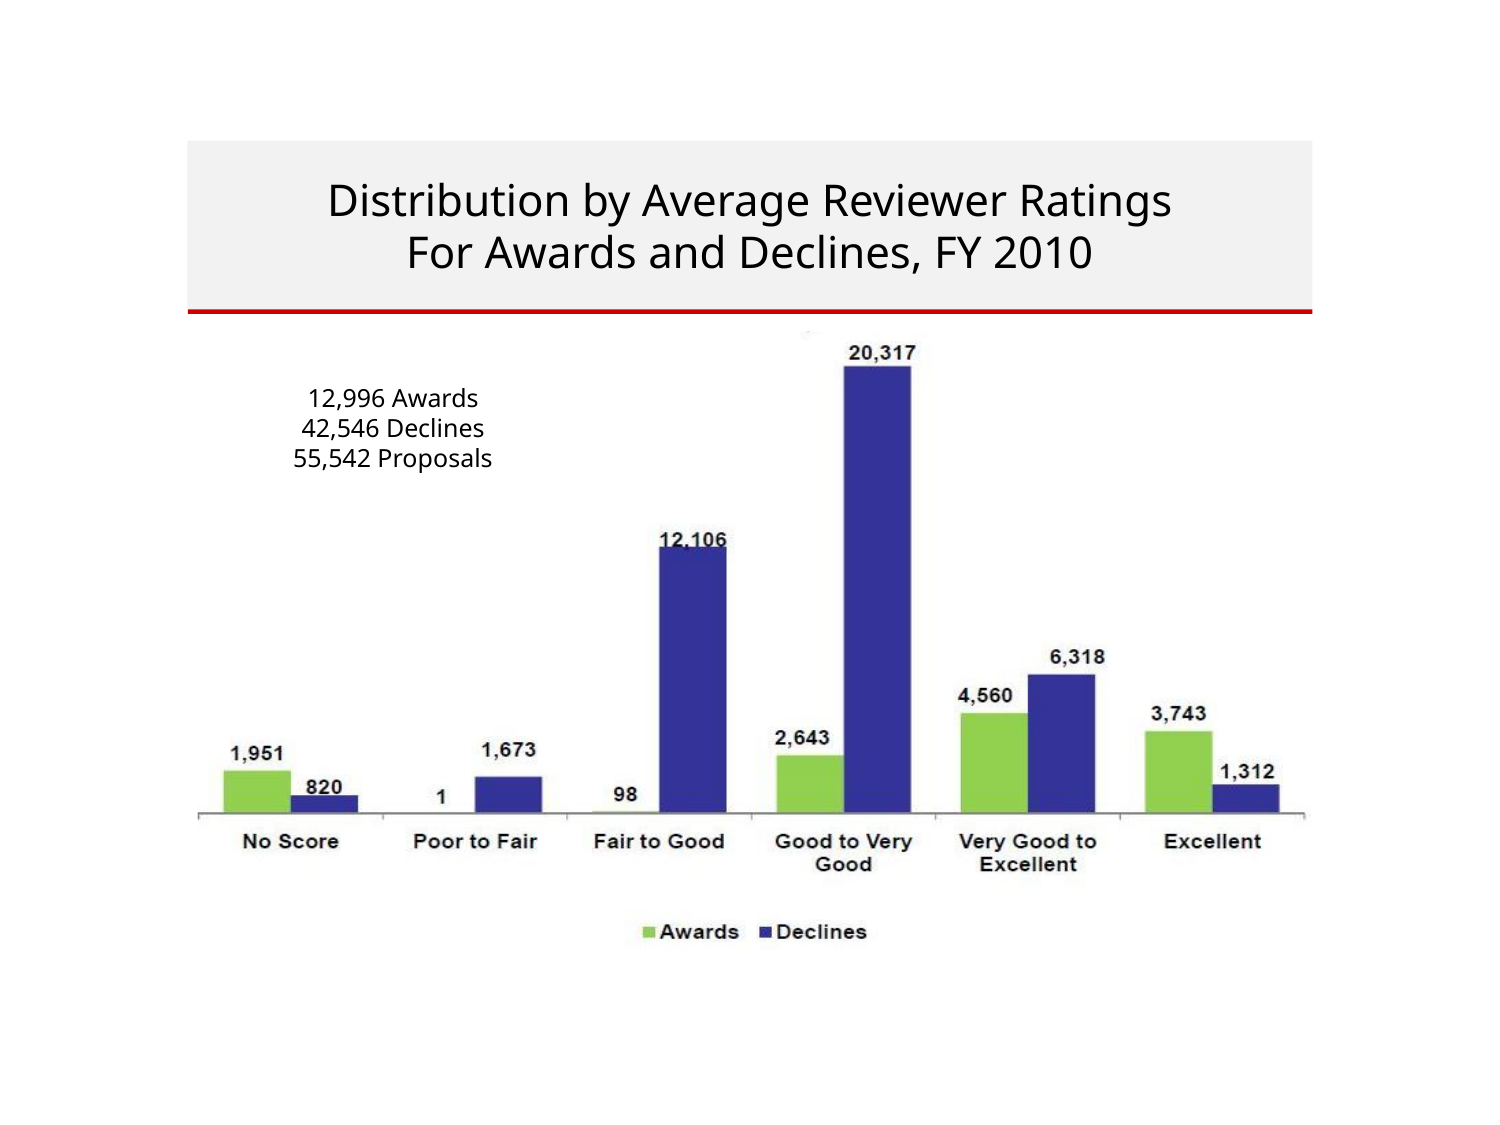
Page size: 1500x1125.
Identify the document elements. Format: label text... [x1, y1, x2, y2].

picture [187, 215, 1313, 951]
text_box Distribution by Average Reviewer Ratings For Awards and Declines, FY 2010 [187, 140, 1313, 215]
